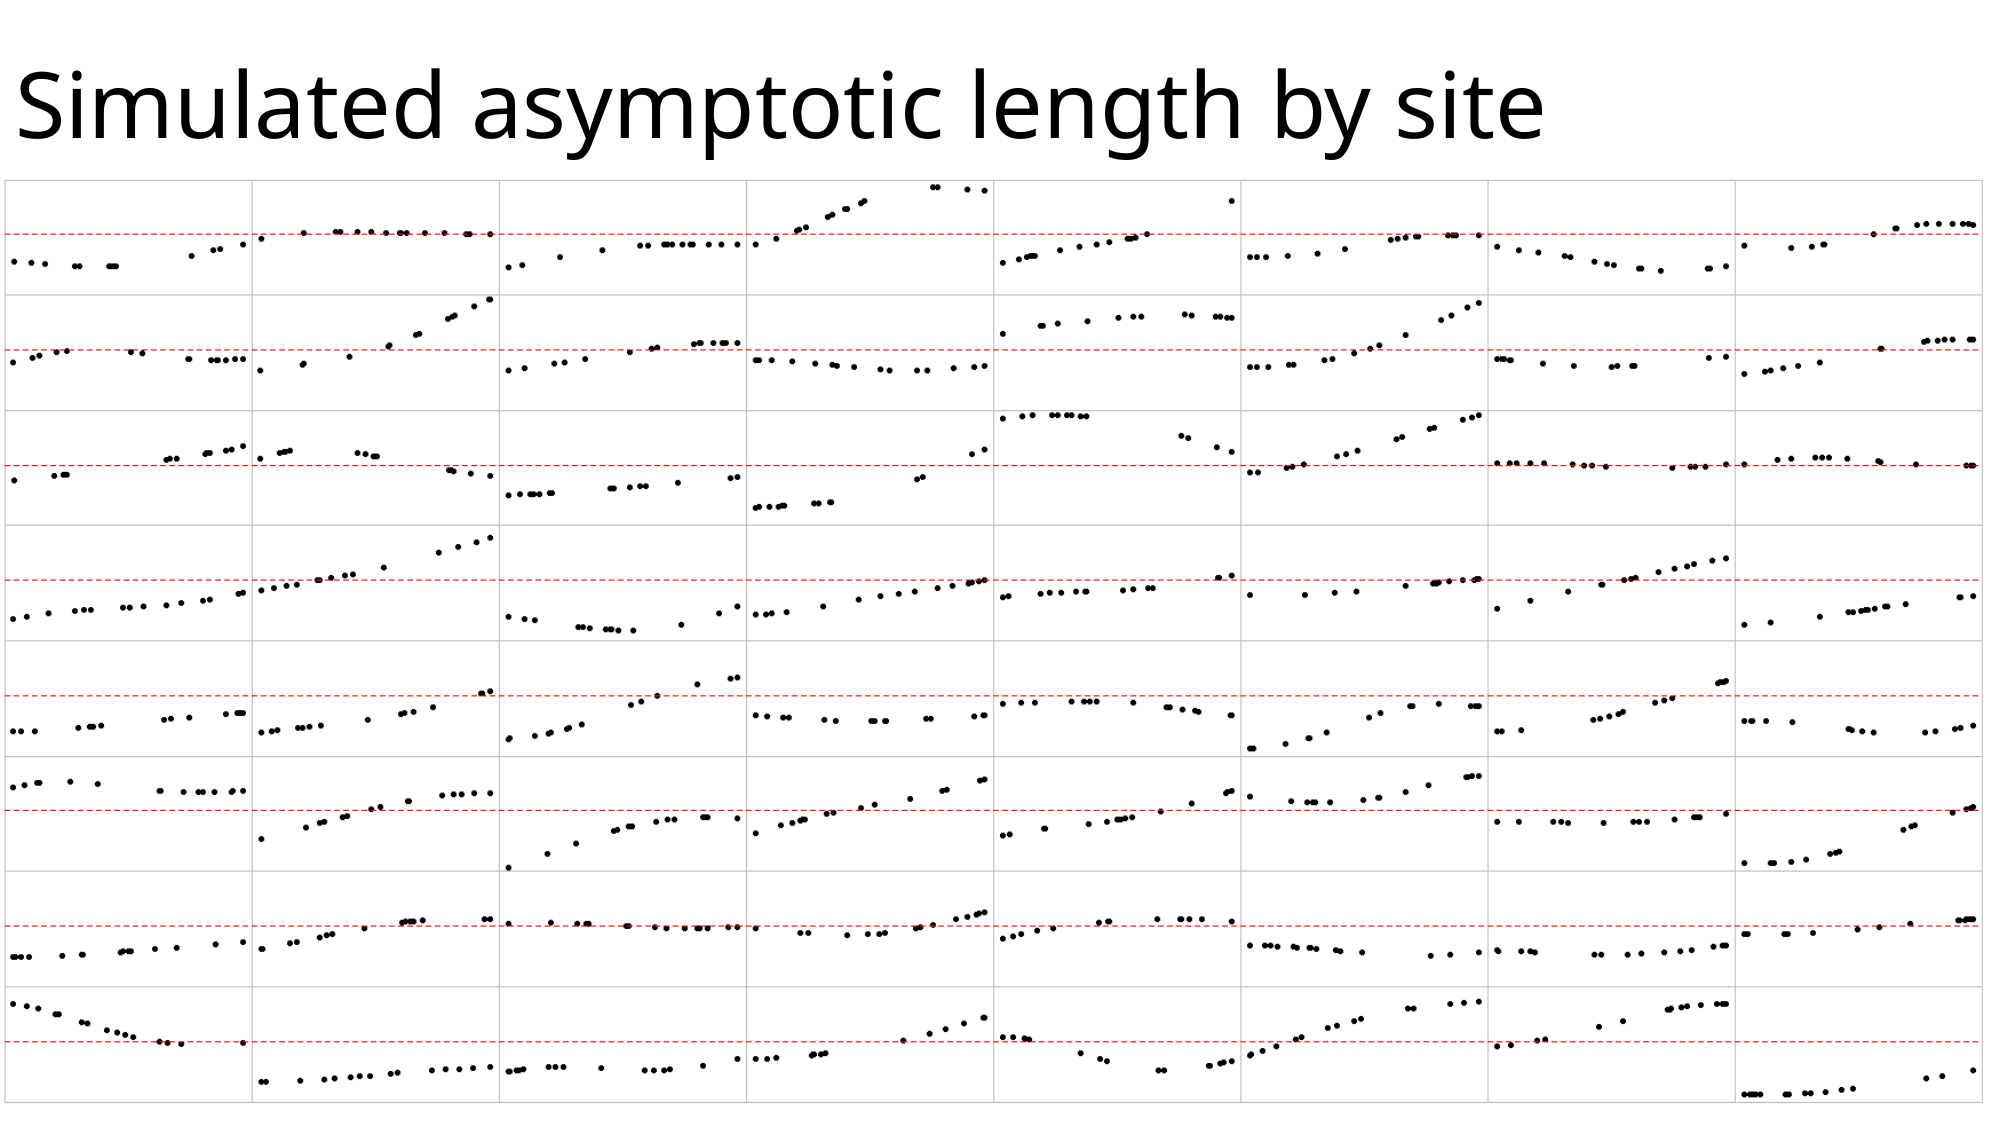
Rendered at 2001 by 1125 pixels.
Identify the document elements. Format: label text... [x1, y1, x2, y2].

picture [0, 173, 1991, 1110]
title Simulated asymptotic length by site [0, 0, 2000, 218]
